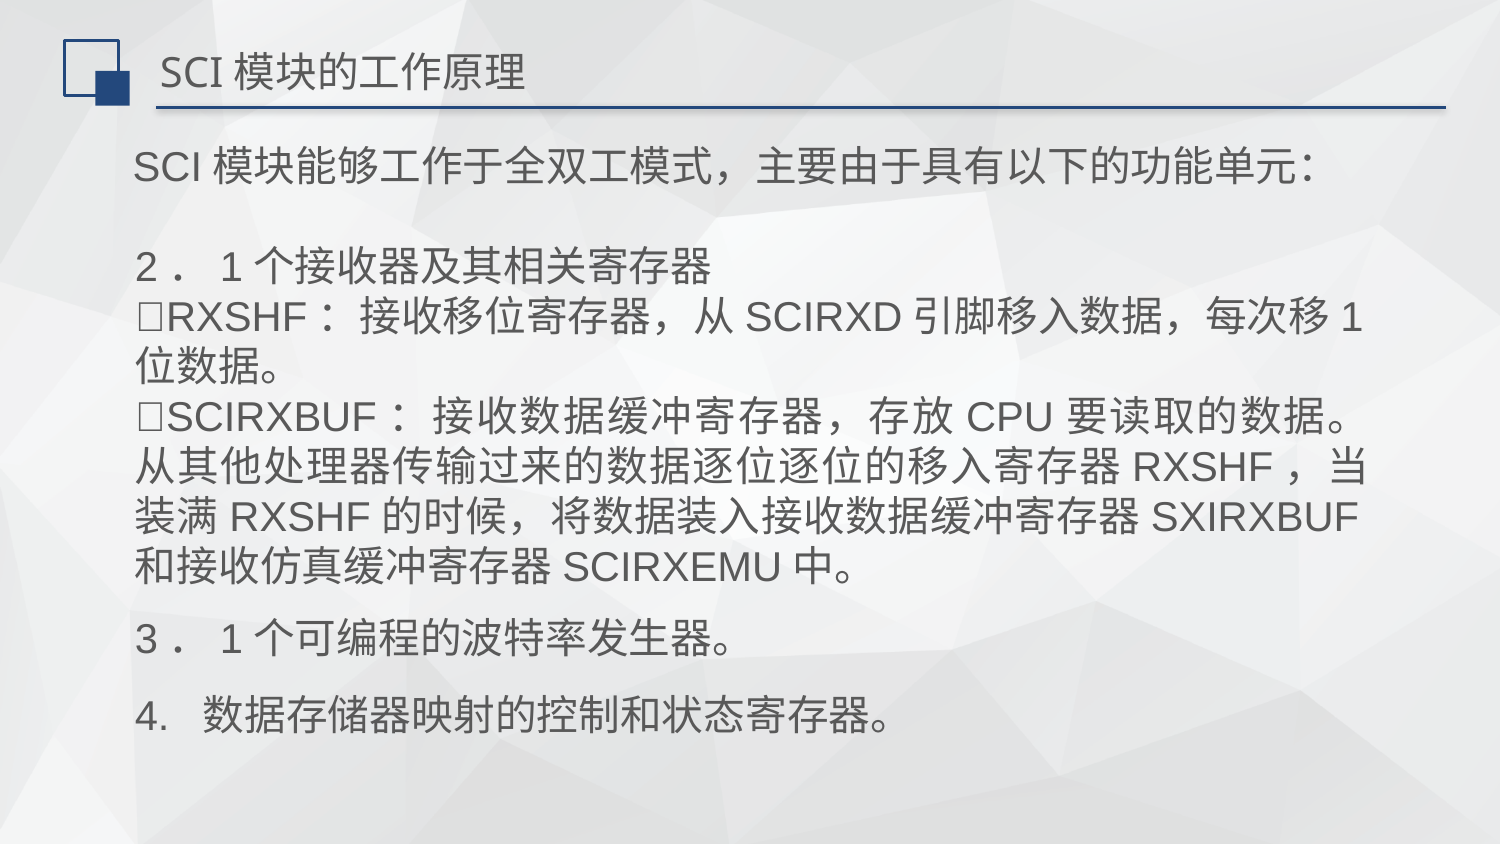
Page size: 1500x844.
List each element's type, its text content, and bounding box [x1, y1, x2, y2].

picture [0, 0, 1500, 844]
text_box 4. 数据存储器映射的控制和状态寄存器。 [120, 681, 1384, 747]
text_box 2．1个接收器及其相关寄存器 RXSHF：接收移位寄存器，从SCIRXD引脚移入数据，每次移1位数据。 SCIRXBUF：接收数据缓冲寄存器，存放CPU要读取的数据。从其他处理器传输过来的数据逐位逐位的移入寄存器RXSHF，当装满RXSHF的时候，将数据装入接收数据缓冲寄存器SXIRXBUF和接收仿真缓冲寄存器SCIRXEMU中。 [120, 232, 1384, 597]
title SCI模块的工作原理 [148, 43, 1117, 99]
text_box 3．1个可编程的波特率发生器。 [120, 604, 1384, 670]
text_box SCI模块能够工作于全双工模式，主要由于具有以下的功能单元： [117, 132, 1382, 198]
